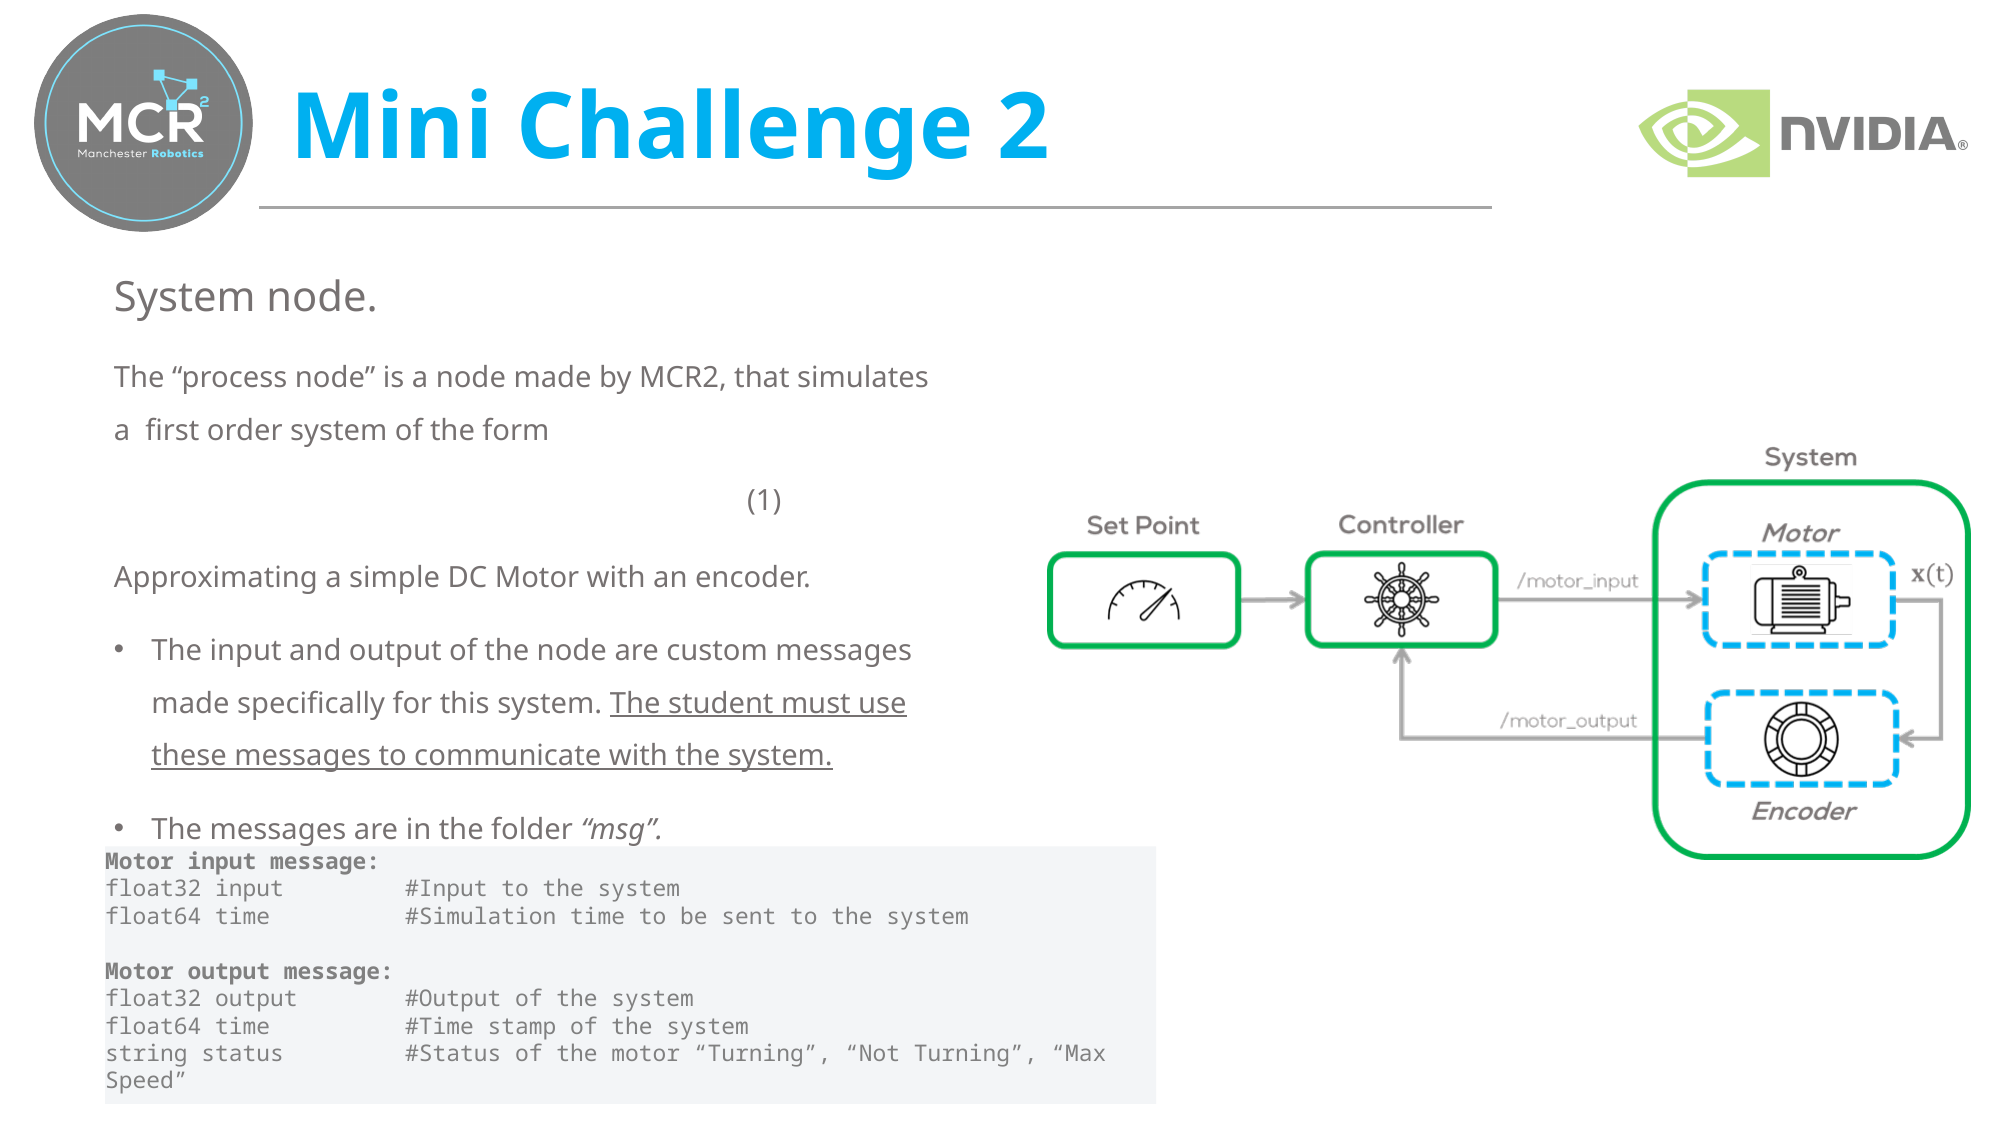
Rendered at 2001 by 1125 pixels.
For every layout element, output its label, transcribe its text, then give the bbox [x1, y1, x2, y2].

text_box Motor input message: float32 input #Input to the system float64 time #Simulation time to be sent to the system Motor output message: float32 output #Output of the system float64 time #Time stamp of the system string status #Status of the motor “Turning”, “Not Turning”, “Max Speed” [105, 846, 1157, 1104]
picture [1047, 432, 1971, 860]
title Mini Challenge 2 [275, 19, 1615, 238]
list System node. The “process node” is a node made by MCR2, that simulates a first order system of the form Approximating a simple DC Motor with an encoder. The input and output of the node are custom messages made specifically for this system. The student must use these messages to communicate with the system. The messages are in the folder “msg”. [98, 237, 949, 952]
